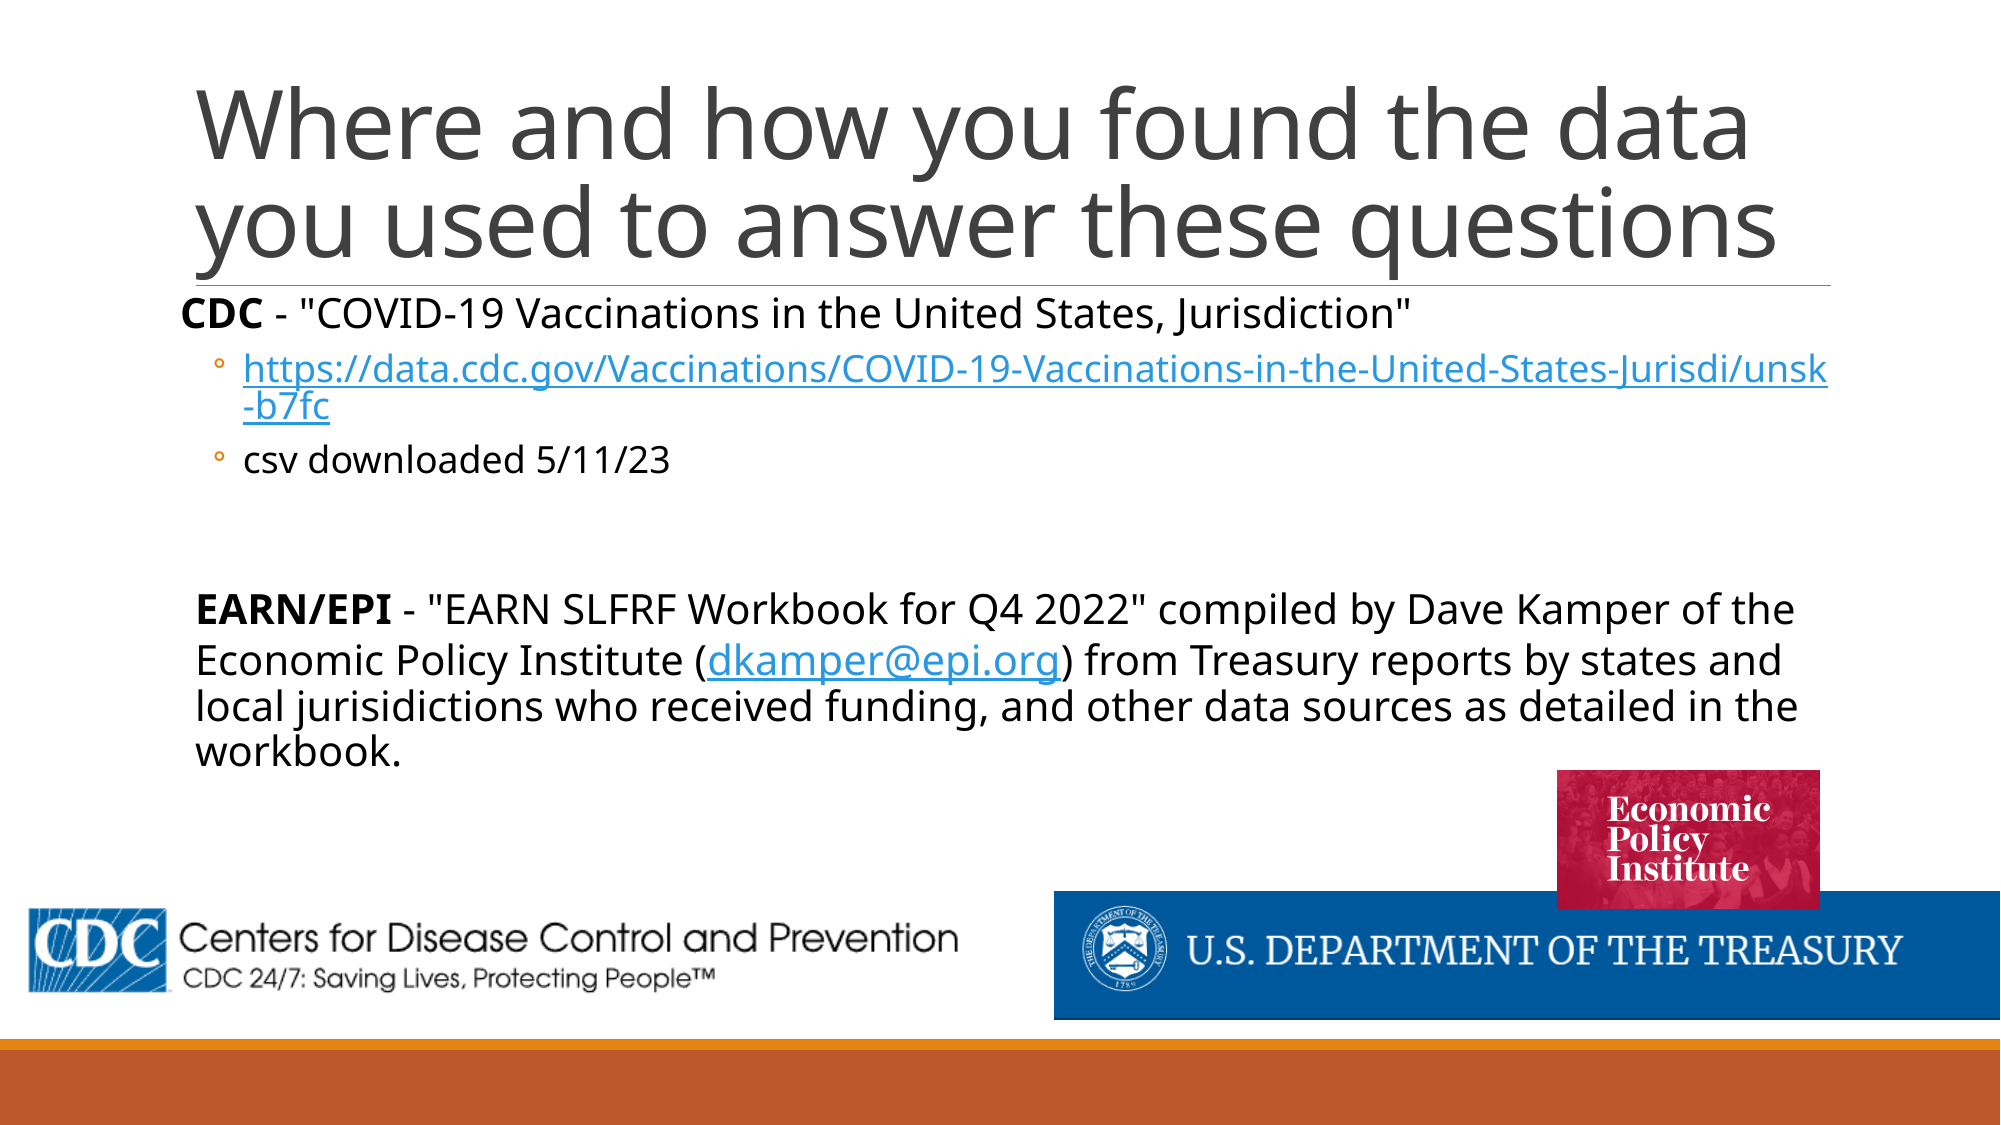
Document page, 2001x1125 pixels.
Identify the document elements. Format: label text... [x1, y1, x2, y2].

title Where and how you found the data you used to answer these questions [180, 47, 1830, 285]
list CDC - "COVID-19 Vaccinations in the United States, Jurisdiction" https://data.cdc.gov/Vaccinations/COVID-19-Vaccinations-in-the-United-States-Jurisdi/unsk-b7fc csv downloaded 5/11/23 EARN/EPI - "EARN SLFRF Workbook for Q4 2022" compiled by Dave Kamper of the Economic Policy Institute (dkamper@epi.org) from Treasury reports by states and local jurisidictions who received funding, and other data sources as detailed in the workbook. [180, 285, 1830, 1032]
picture [1054, 770, 2000, 1021]
picture [0, 881, 1014, 1021]
